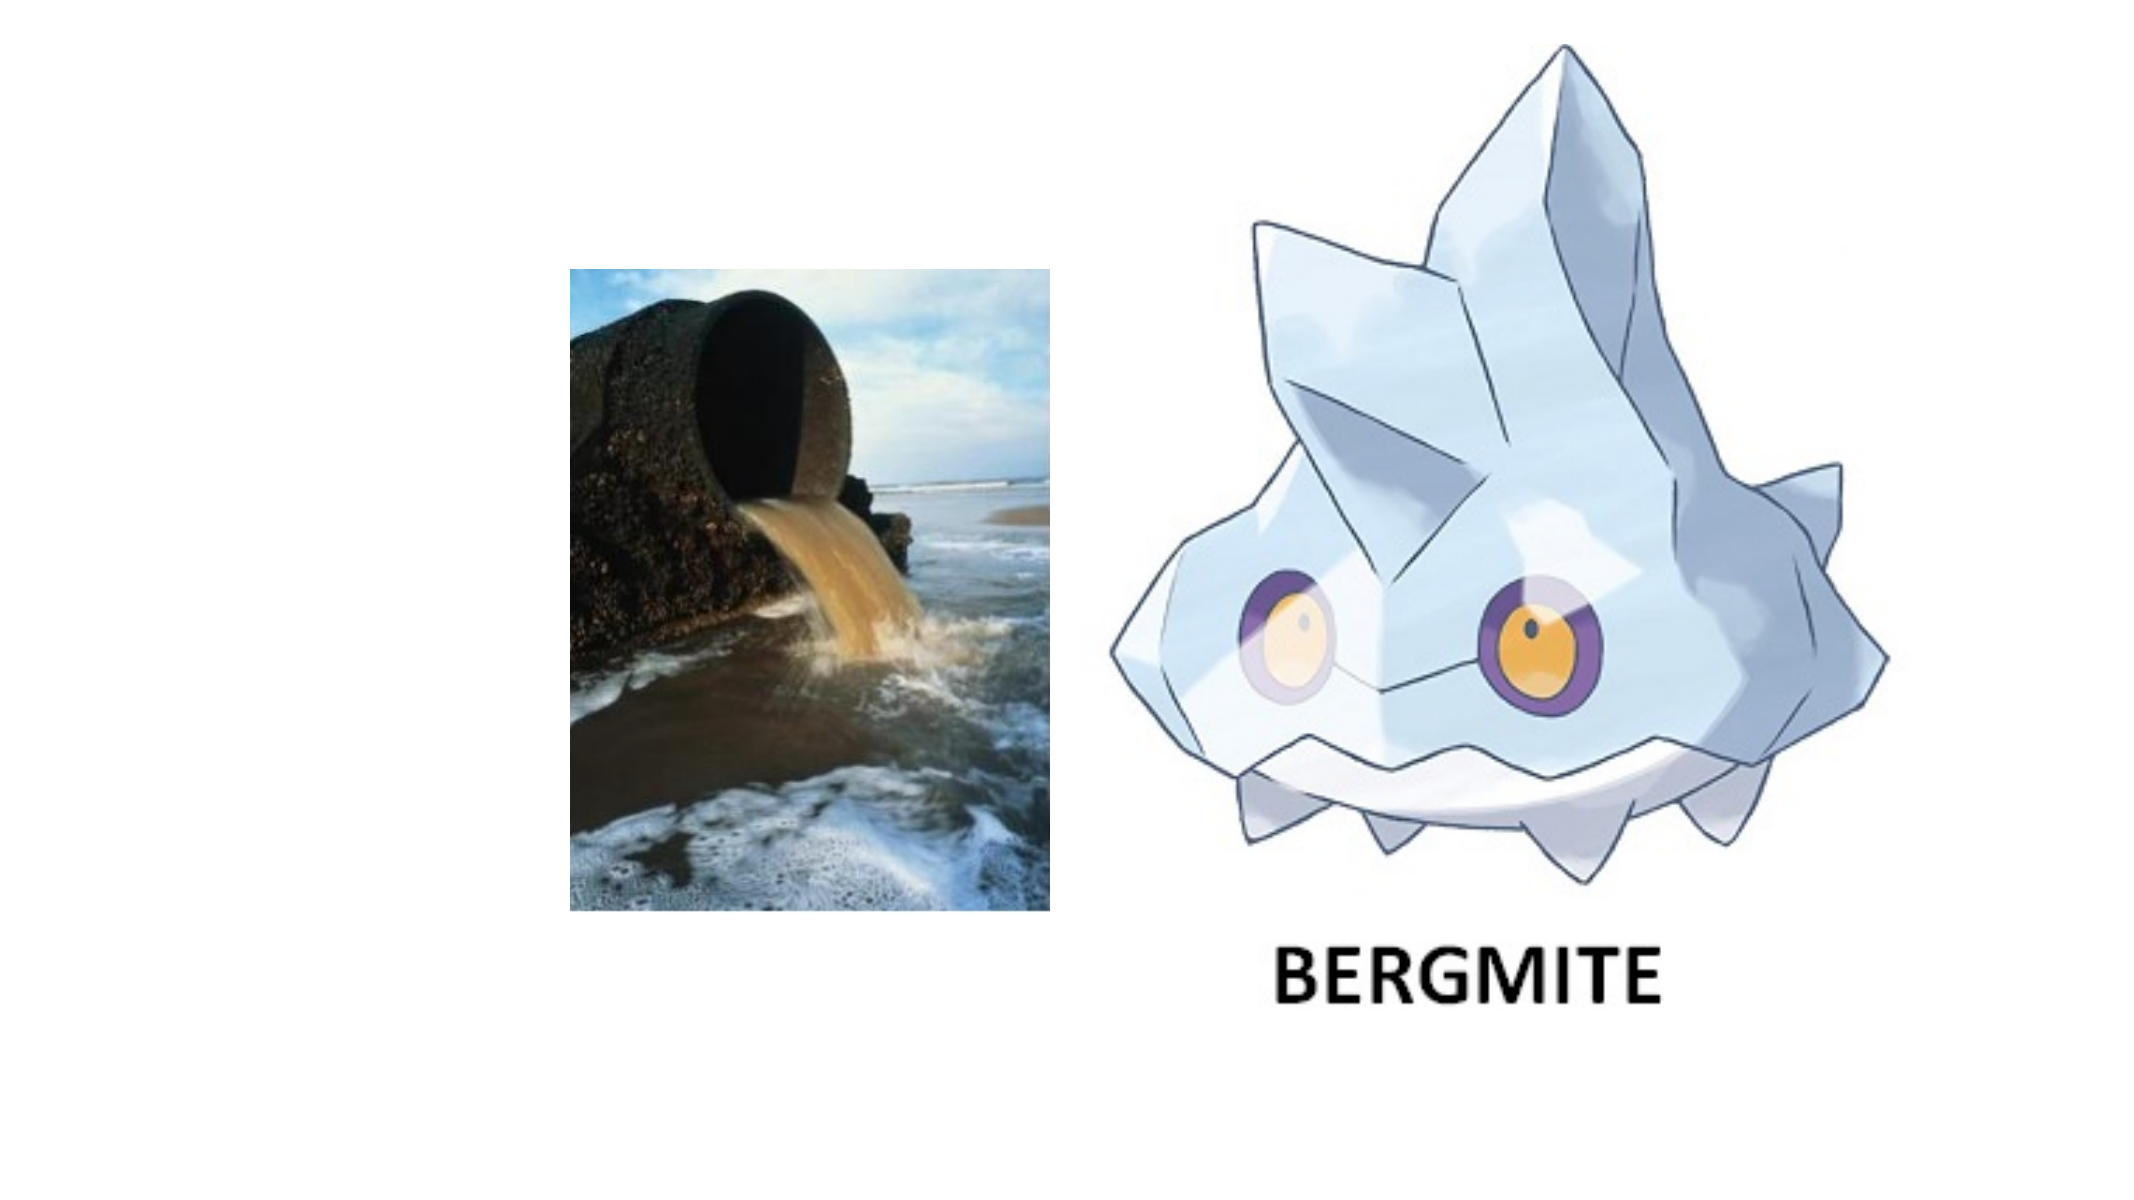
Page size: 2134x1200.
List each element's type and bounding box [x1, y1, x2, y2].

picture [1079, 44, 1922, 1170]
picture [569, 269, 1050, 915]
